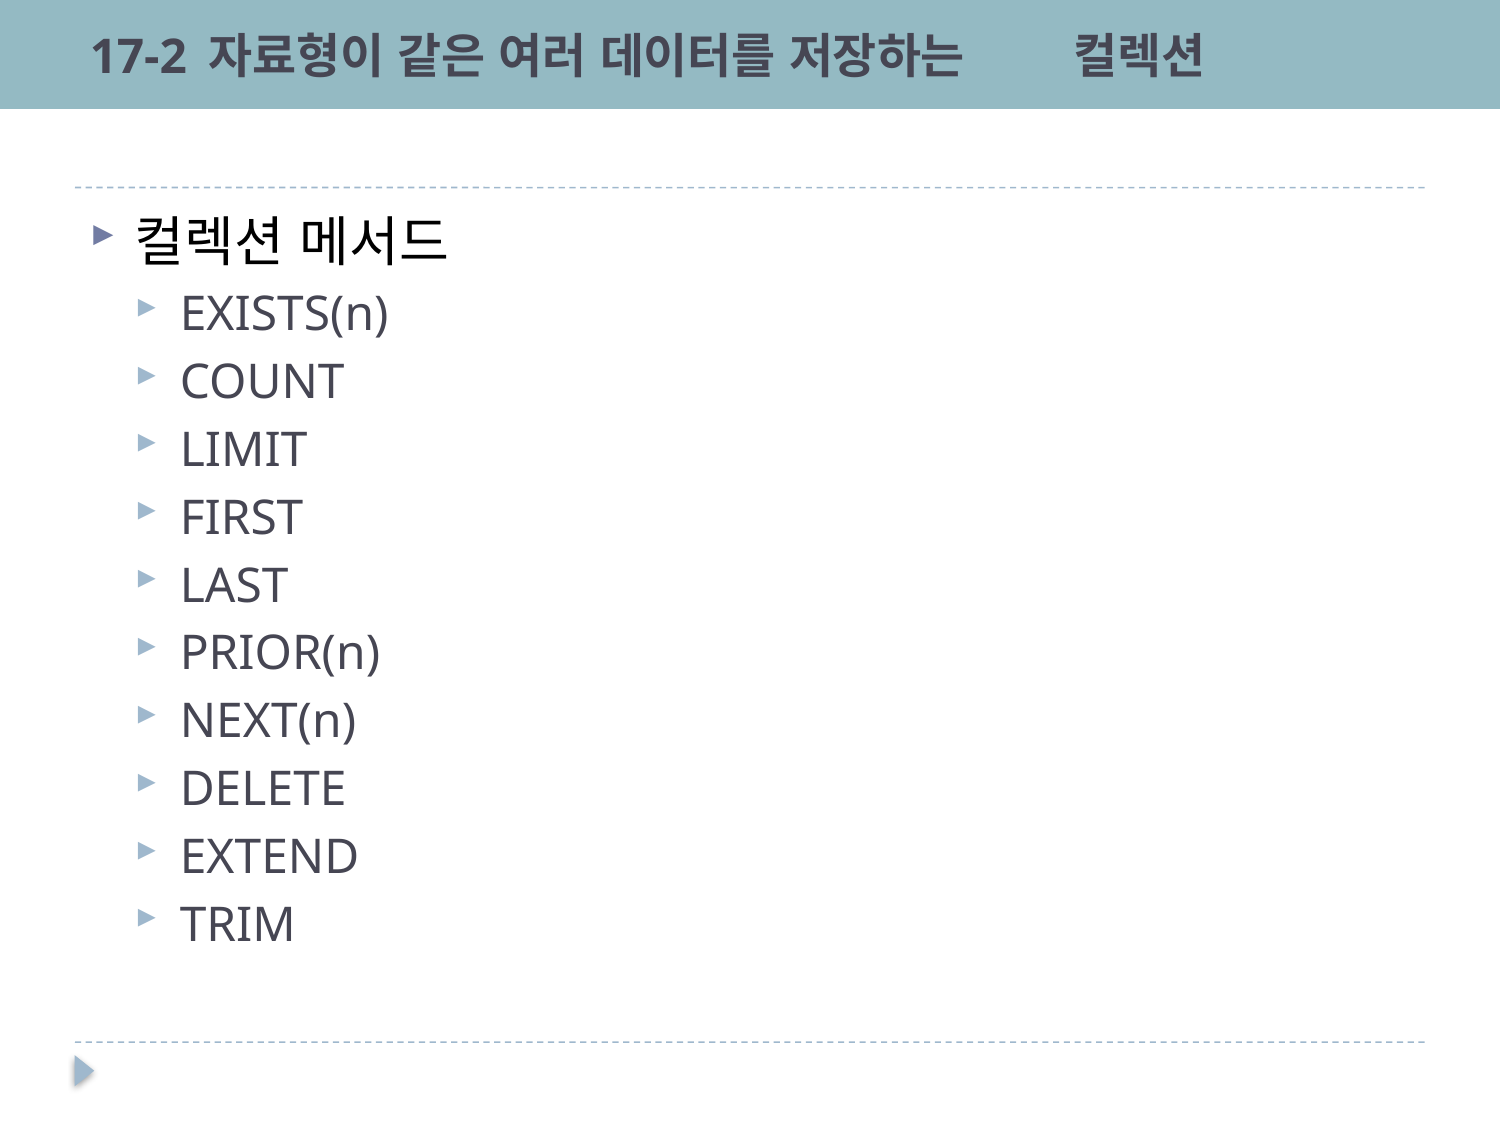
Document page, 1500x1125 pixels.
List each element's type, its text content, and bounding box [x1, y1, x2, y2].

title 17-2 자료형이 같은 여러 데이터를 저장하는 컬렉션 [75, 0, 1425, 110]
list 컬렉션 메서드 EXISTS(n) COUNT LIMIT FIRST LAST PRIOR(n) NEXT(n) DELETE EXTEND TRIM [75, 200, 1425, 1010]
